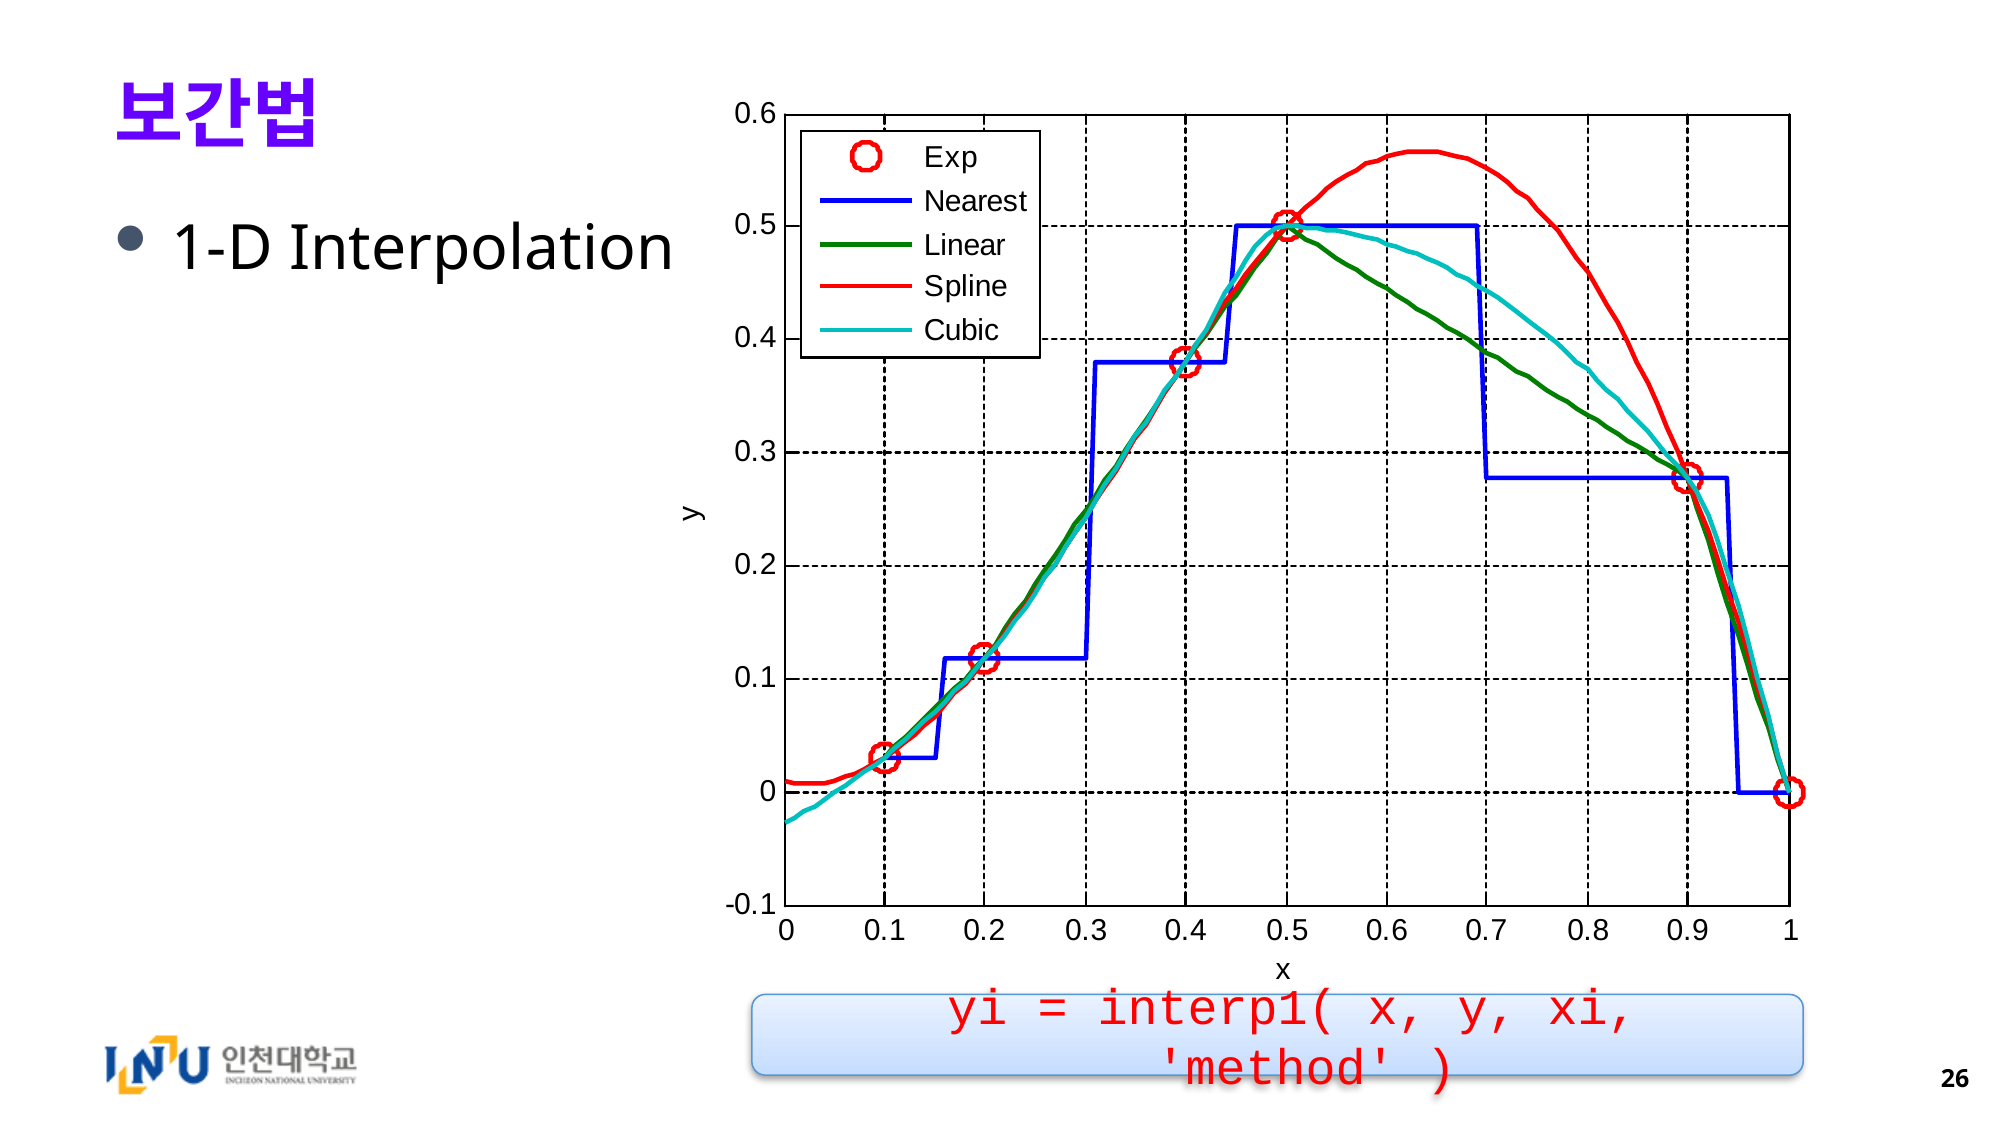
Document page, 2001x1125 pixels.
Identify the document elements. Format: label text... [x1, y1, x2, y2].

picture [99, 1031, 371, 1104]
picture [615, 40, 1913, 1013]
title 보간법 [99, 19, 1907, 165]
list 1-D Interpolation [99, 198, 610, 1006]
text_box yi = interp1( x, y, xi, 'method' ) [751, 1021, 1804, 1076]
slide_number 26 [1517, 1054, 1985, 1101]
